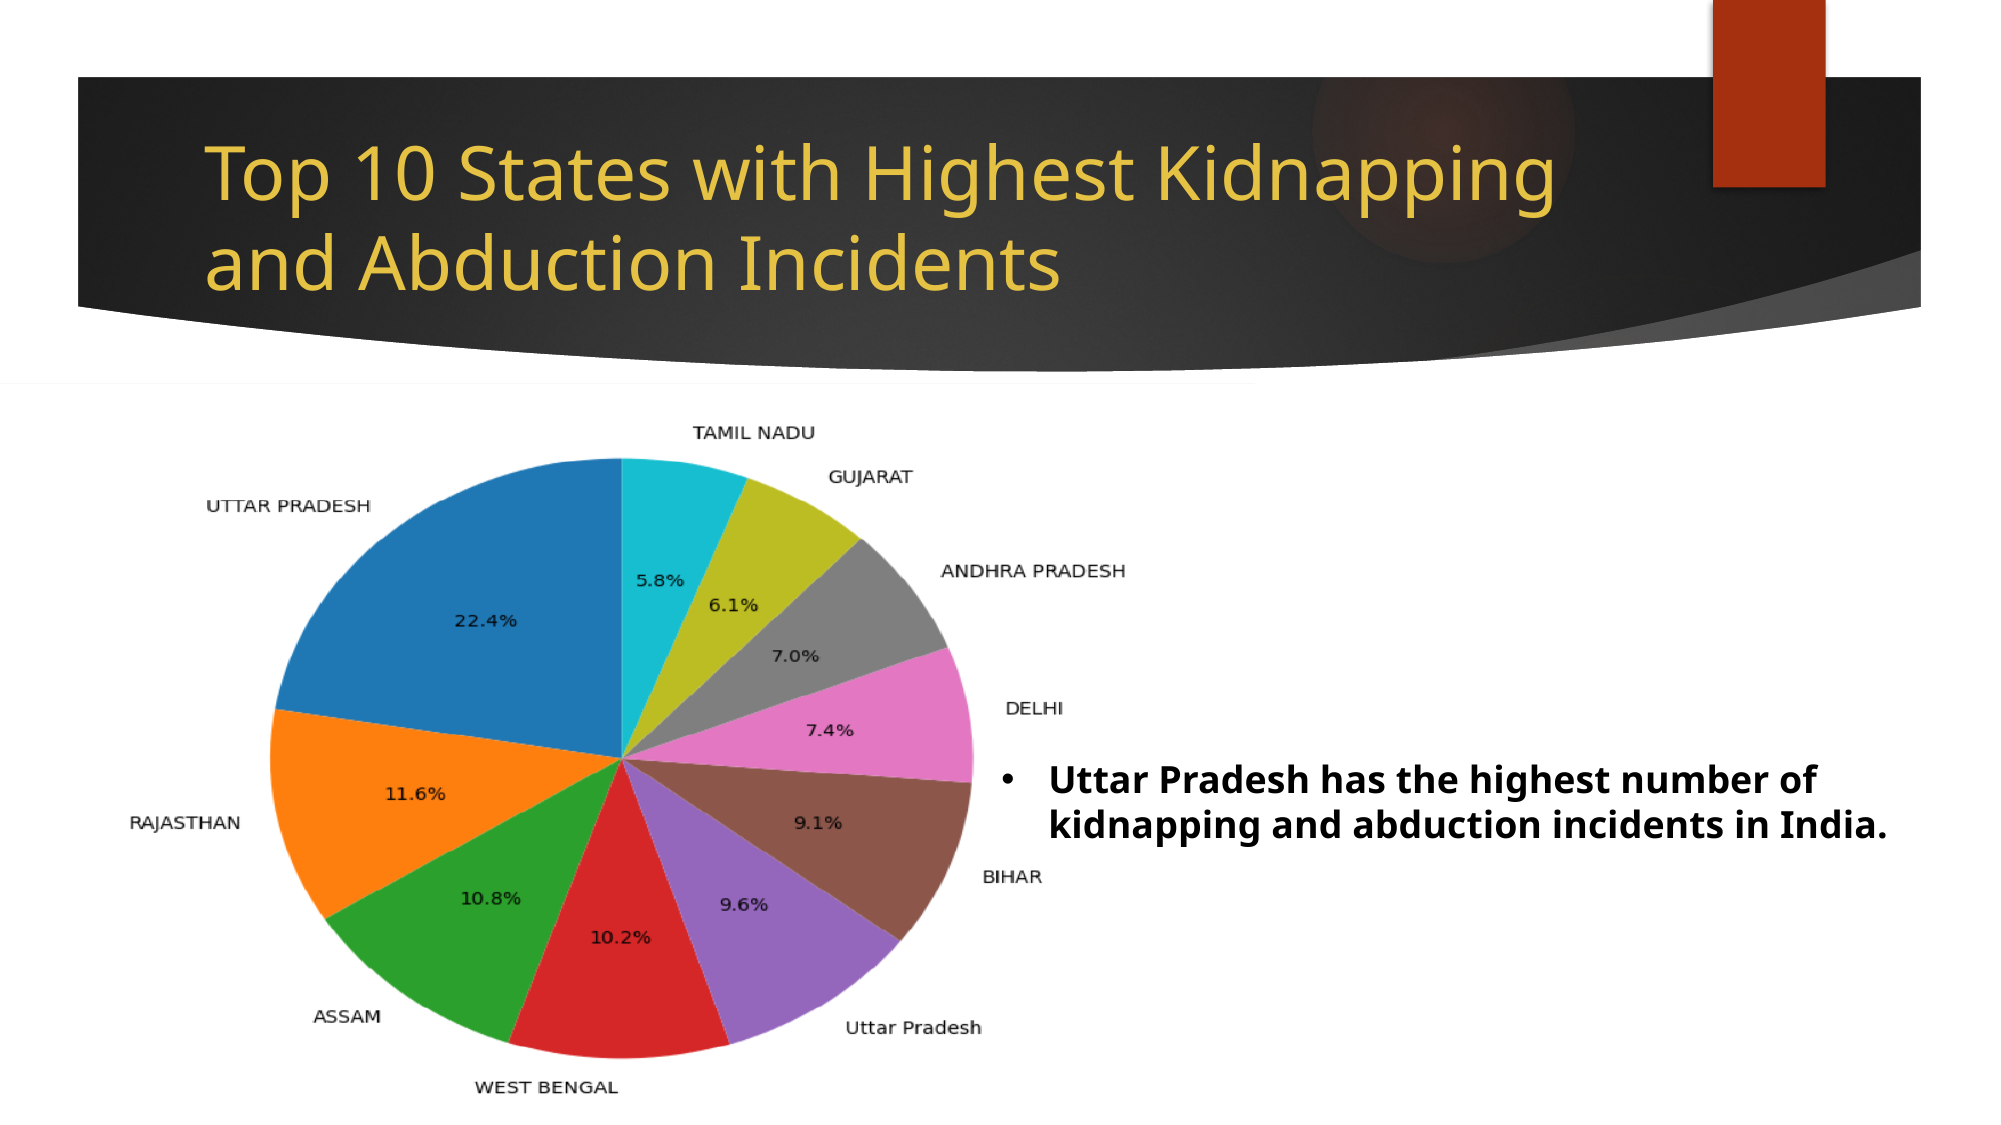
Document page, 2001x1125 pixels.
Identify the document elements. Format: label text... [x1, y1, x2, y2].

picture [0, 383, 1255, 1125]
title Top 10 States with Highest Kidnapping and Abduction Incidents [189, 155, 1627, 275]
text_box Uttar Pradesh has the highest number of kidnapping and abduction incidents in India. [1260, 748, 2000, 853]
